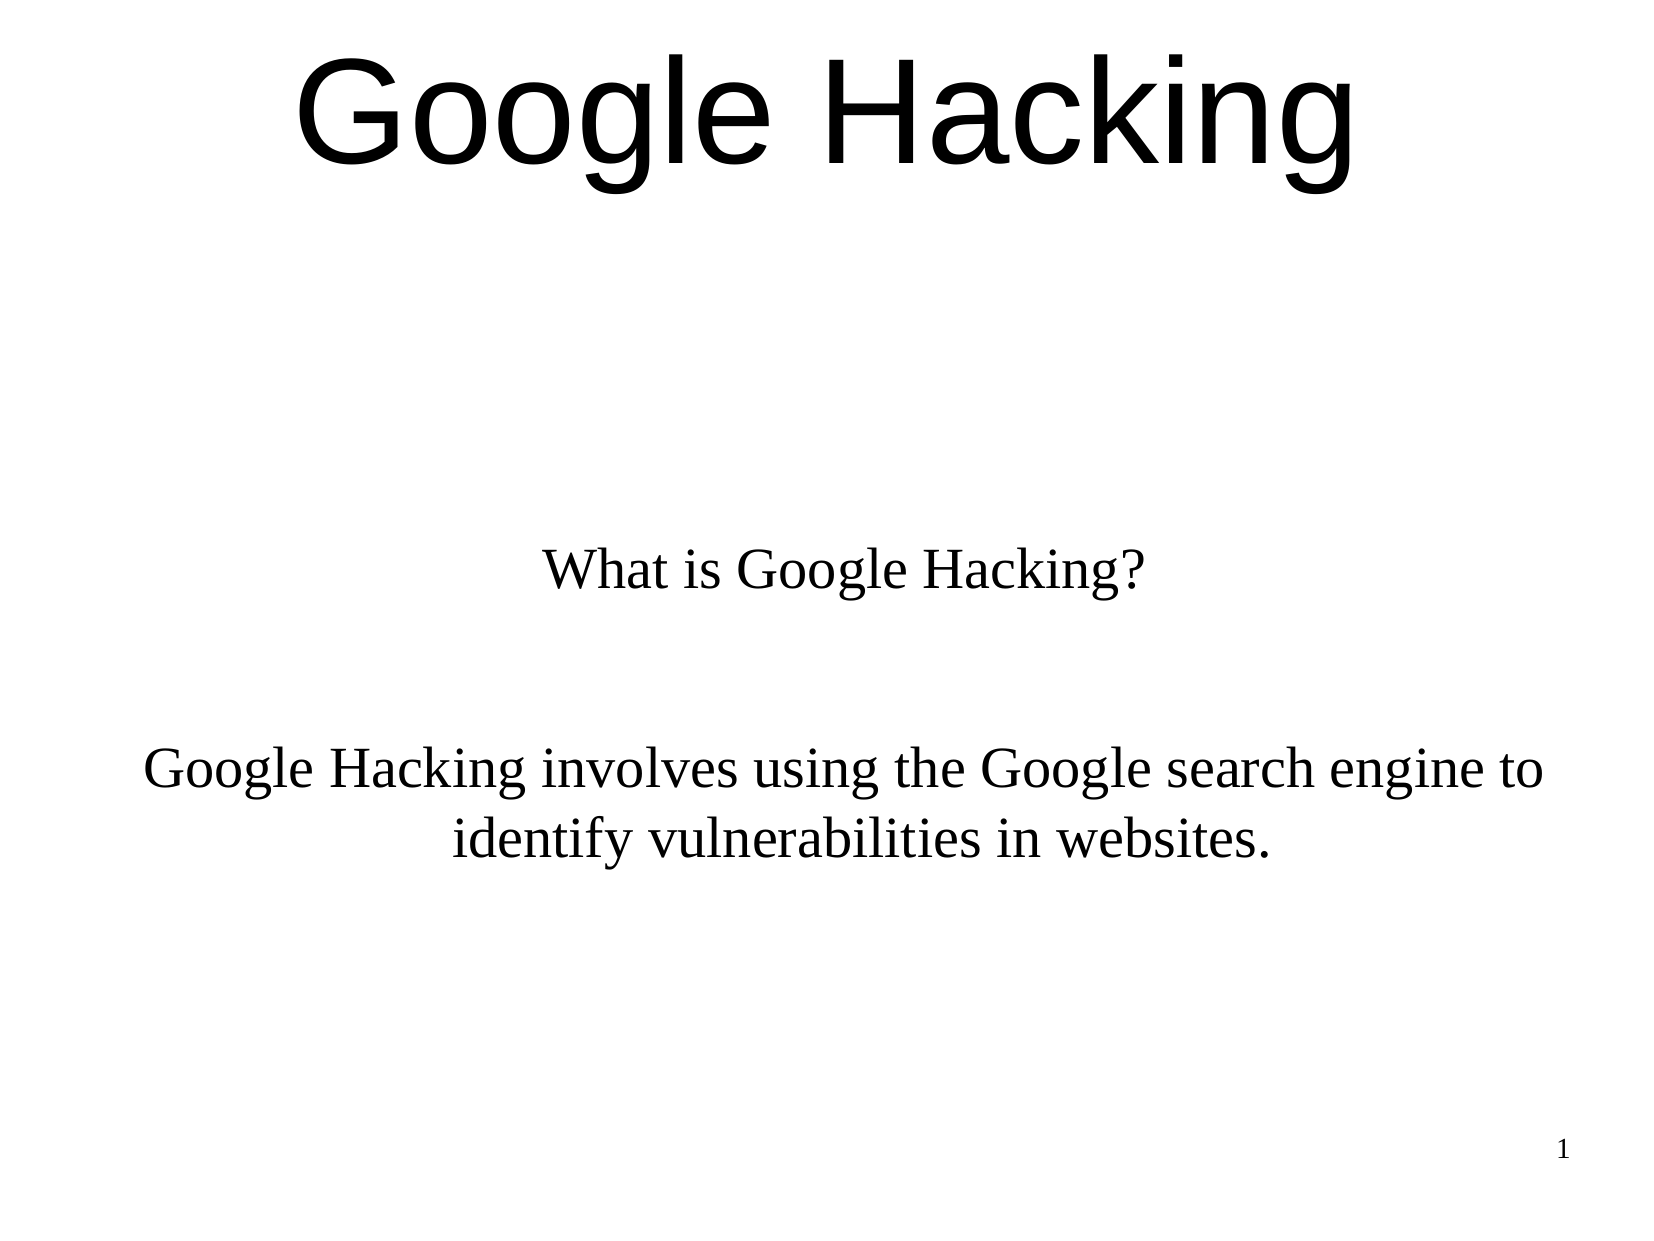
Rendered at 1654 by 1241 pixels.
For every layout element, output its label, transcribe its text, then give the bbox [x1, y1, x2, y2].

title Google Hacking [82, 0, 1571, 208]
slide_number 1 [1185, 1129, 1571, 1216]
subtitle What is Google Hacking? Google Hacking involves using the Google search engine to identify vulnerabilities in websites. [82, 339, 1571, 1060]
